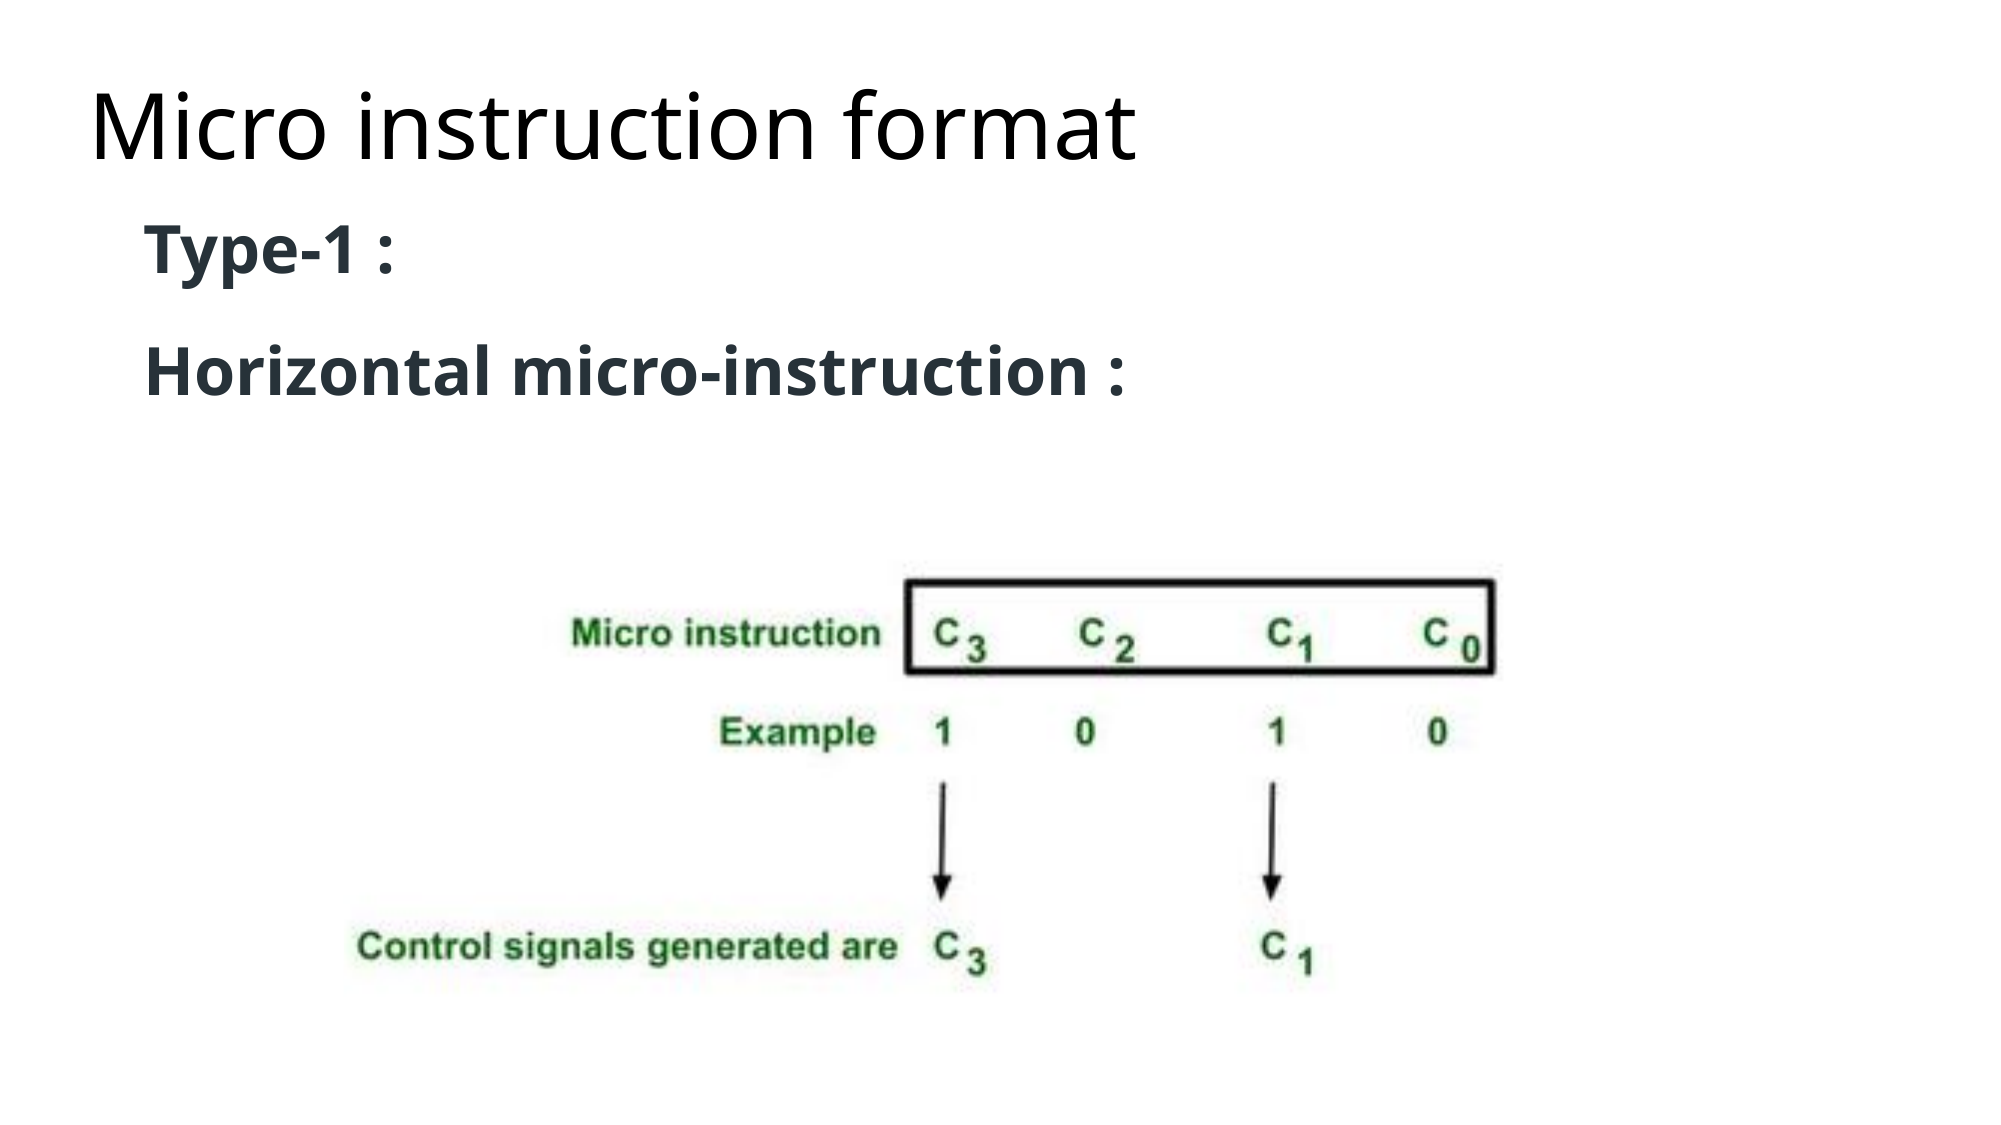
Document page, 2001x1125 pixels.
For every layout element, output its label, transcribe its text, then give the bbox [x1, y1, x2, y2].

picture [343, 483, 1541, 1010]
title Micro instruction format [68, 36, 1932, 162]
list Type-1 : Horizontal micro-instruction : [123, 186, 1825, 1045]
